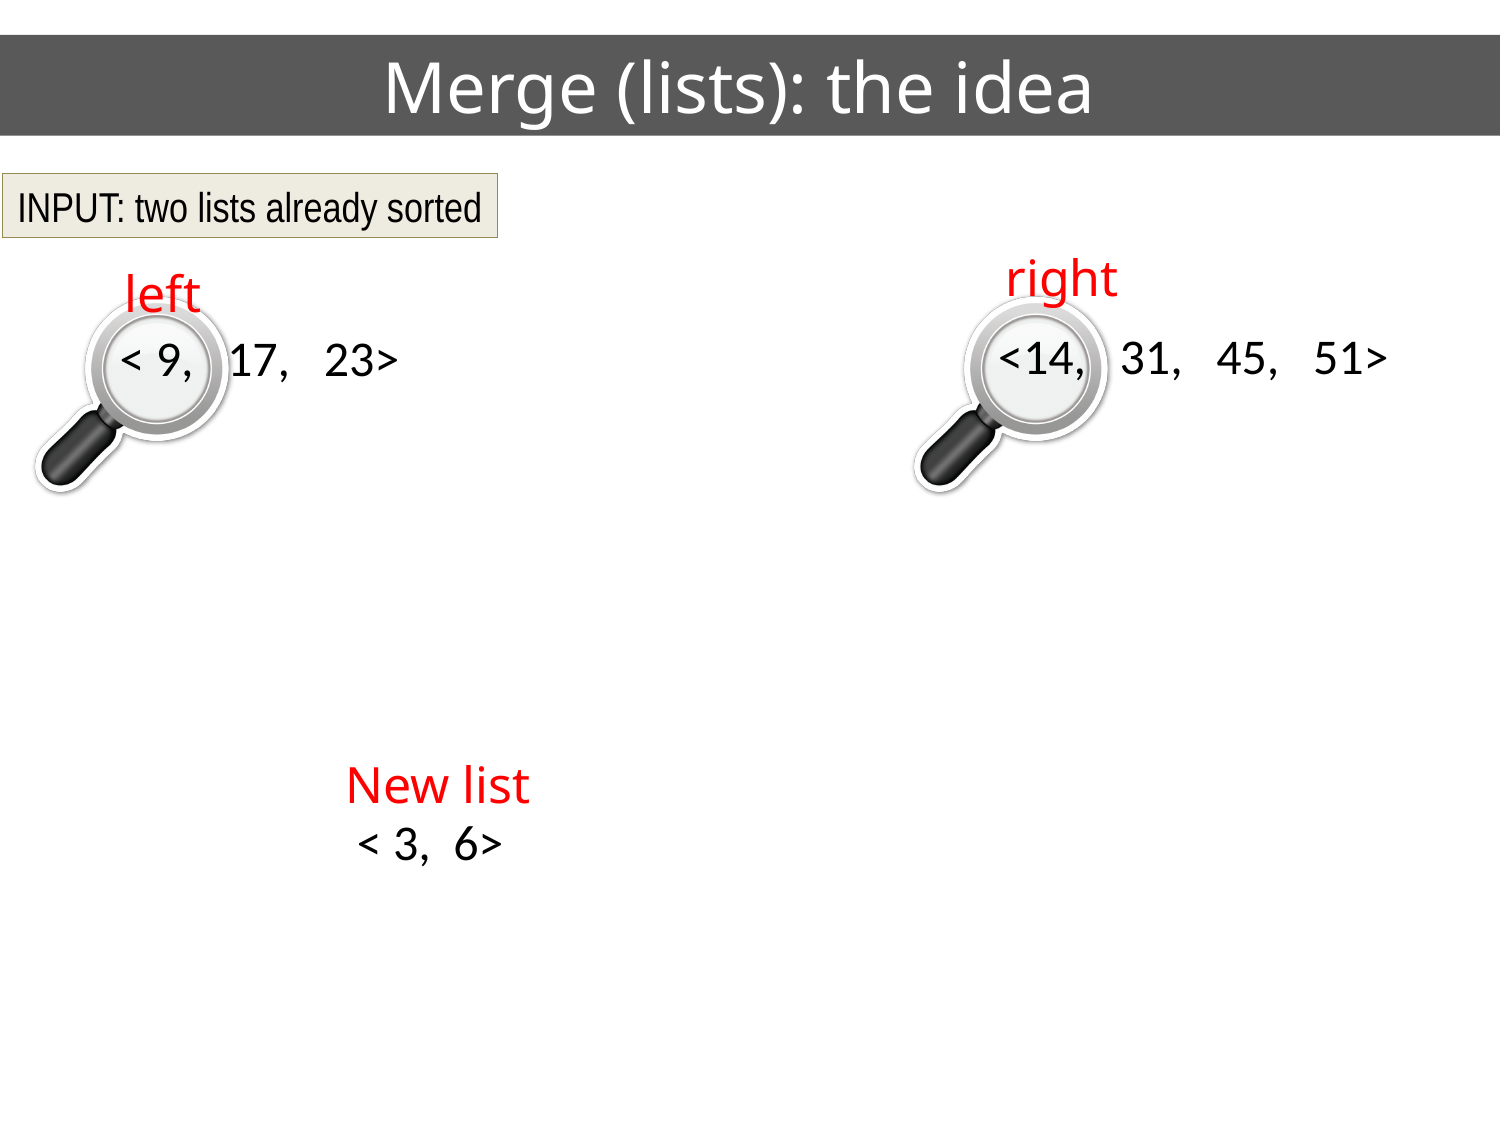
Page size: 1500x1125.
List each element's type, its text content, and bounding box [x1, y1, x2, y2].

text_box right [990, 238, 1134, 314]
title Merge (lists): the idea [0, 34, 1500, 136]
text_box <14, 31, 45, 51> [1119, 316, 1416, 392]
picture [28, 290, 236, 500]
picture [906, 290, 1115, 500]
text_box < 9, 17, 23> [241, 319, 426, 394]
text_box INPUT: two lists already sorted [2, 173, 498, 238]
text_box left [109, 254, 216, 289]
text_box < 3, 6> [342, 822, 530, 878]
text_box New list [330, 746, 546, 822]
